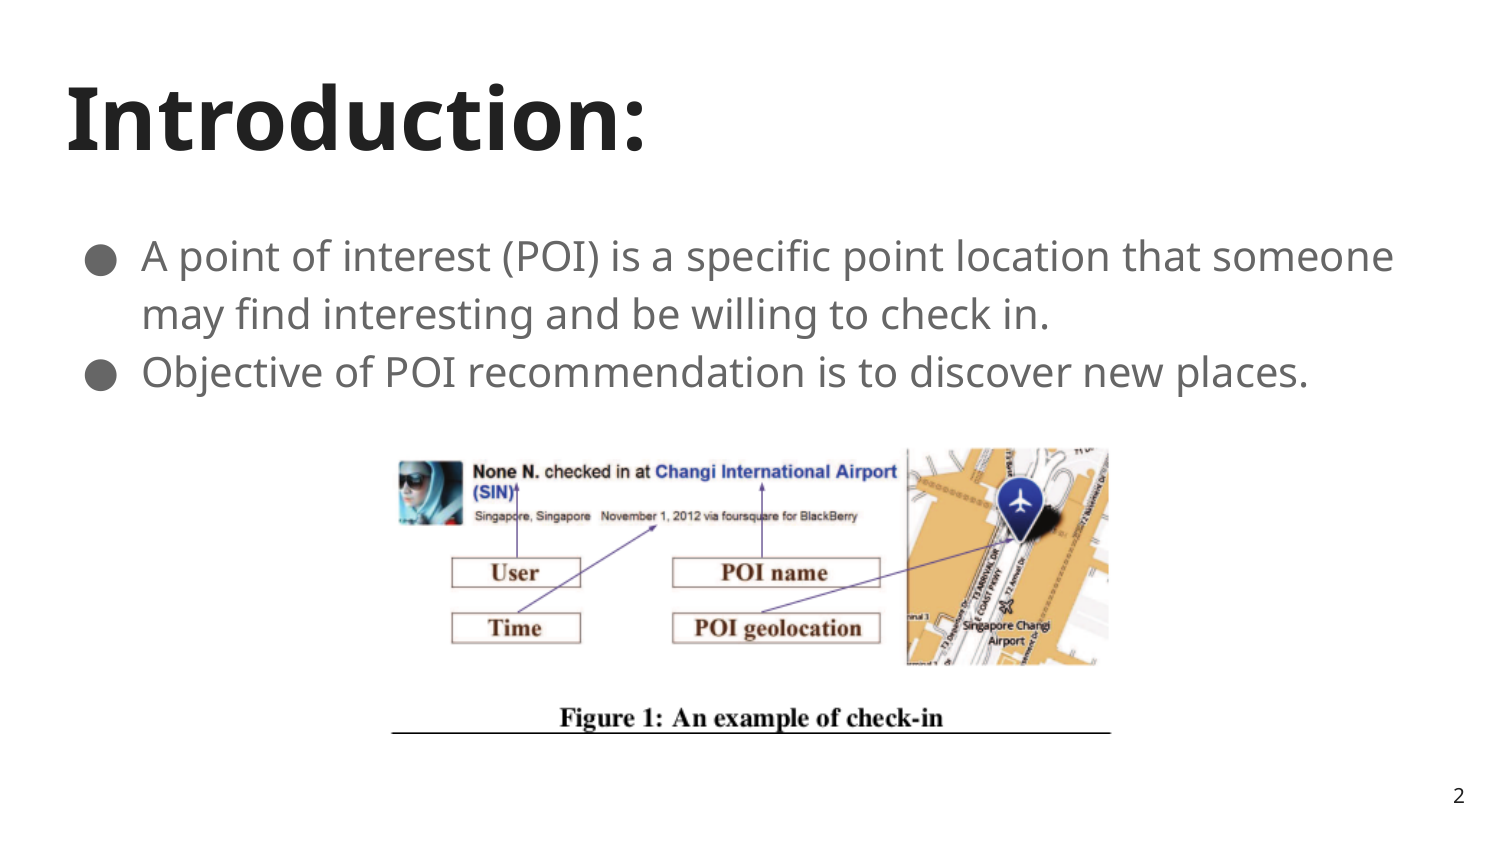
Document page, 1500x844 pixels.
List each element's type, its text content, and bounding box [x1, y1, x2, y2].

list A point of interest (POI) is a specific point location that someone may find interesting and be willing to check in. Objective of POI recommendation is to discover new places. [51, 207, 1449, 507]
picture [384, 445, 1116, 734]
title Introduction: [51, 48, 1449, 180]
slide_number ‹#› [1389, 764, 1480, 830]
